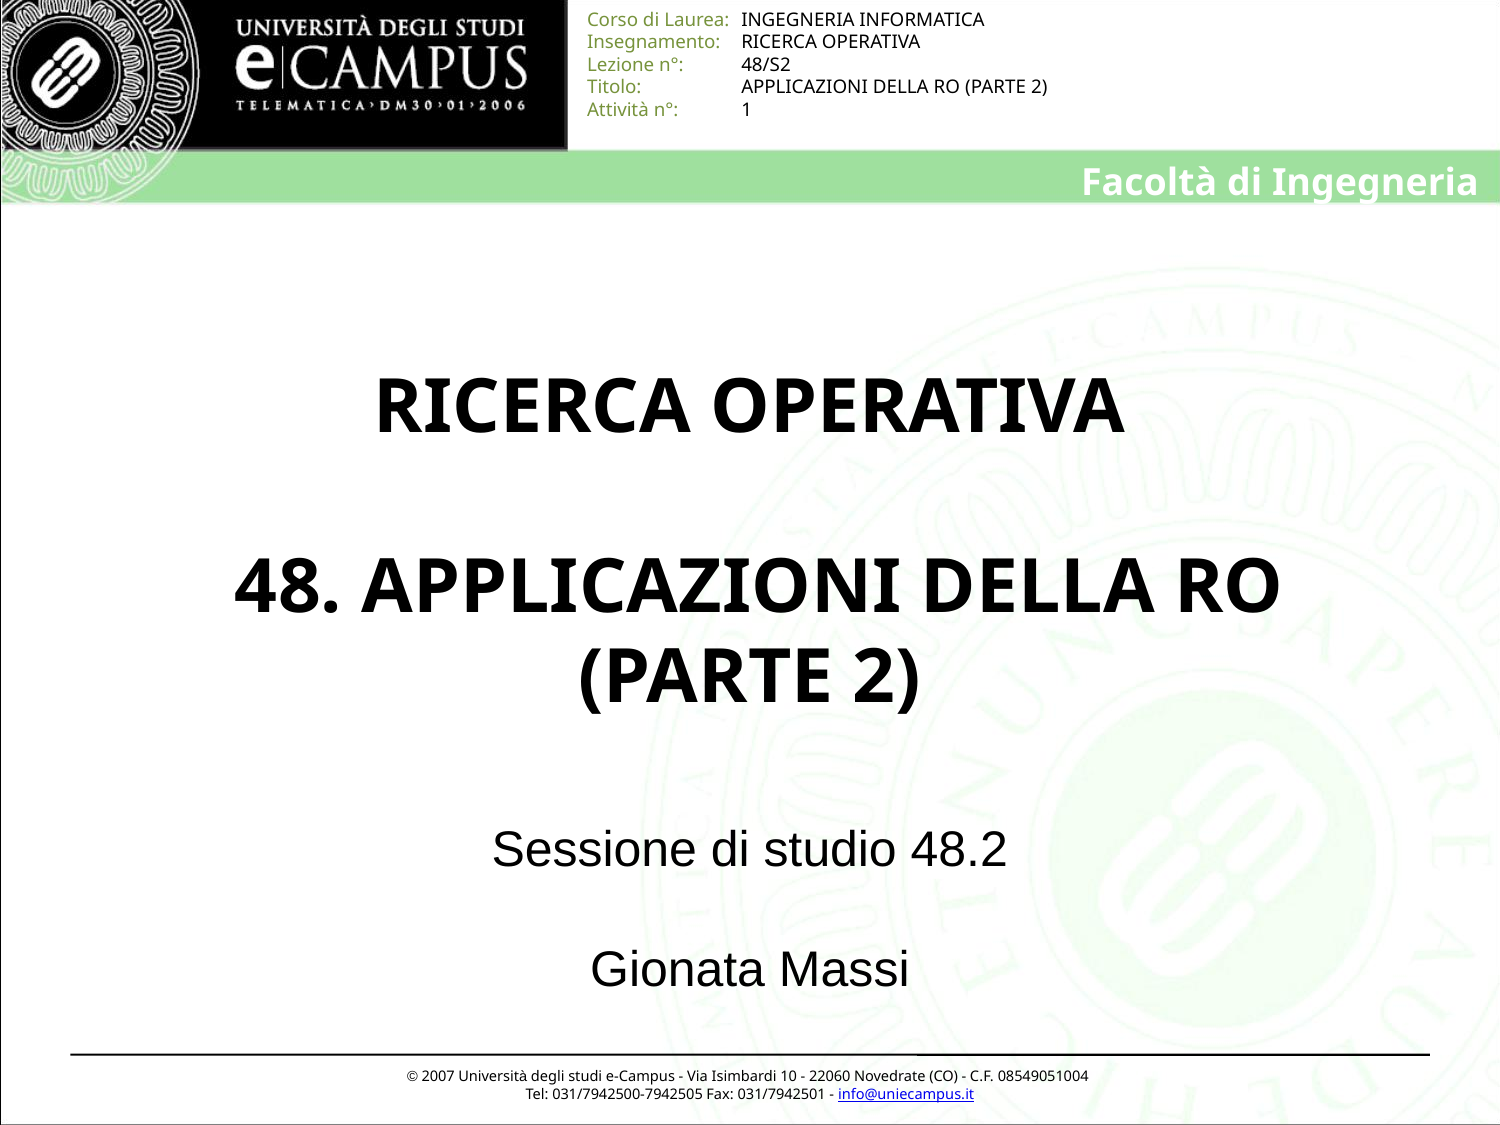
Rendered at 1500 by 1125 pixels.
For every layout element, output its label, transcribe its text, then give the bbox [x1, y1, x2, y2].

text_box Sessione di studio 48.2 Gionata Massi [476, 808, 1023, 1004]
picture [0, 0, 1500, 1125]
title RICERCA OPERATIVA 48. APPLICAZIONI DELLA RO (PARTE 2) [112, 349, 1388, 774]
